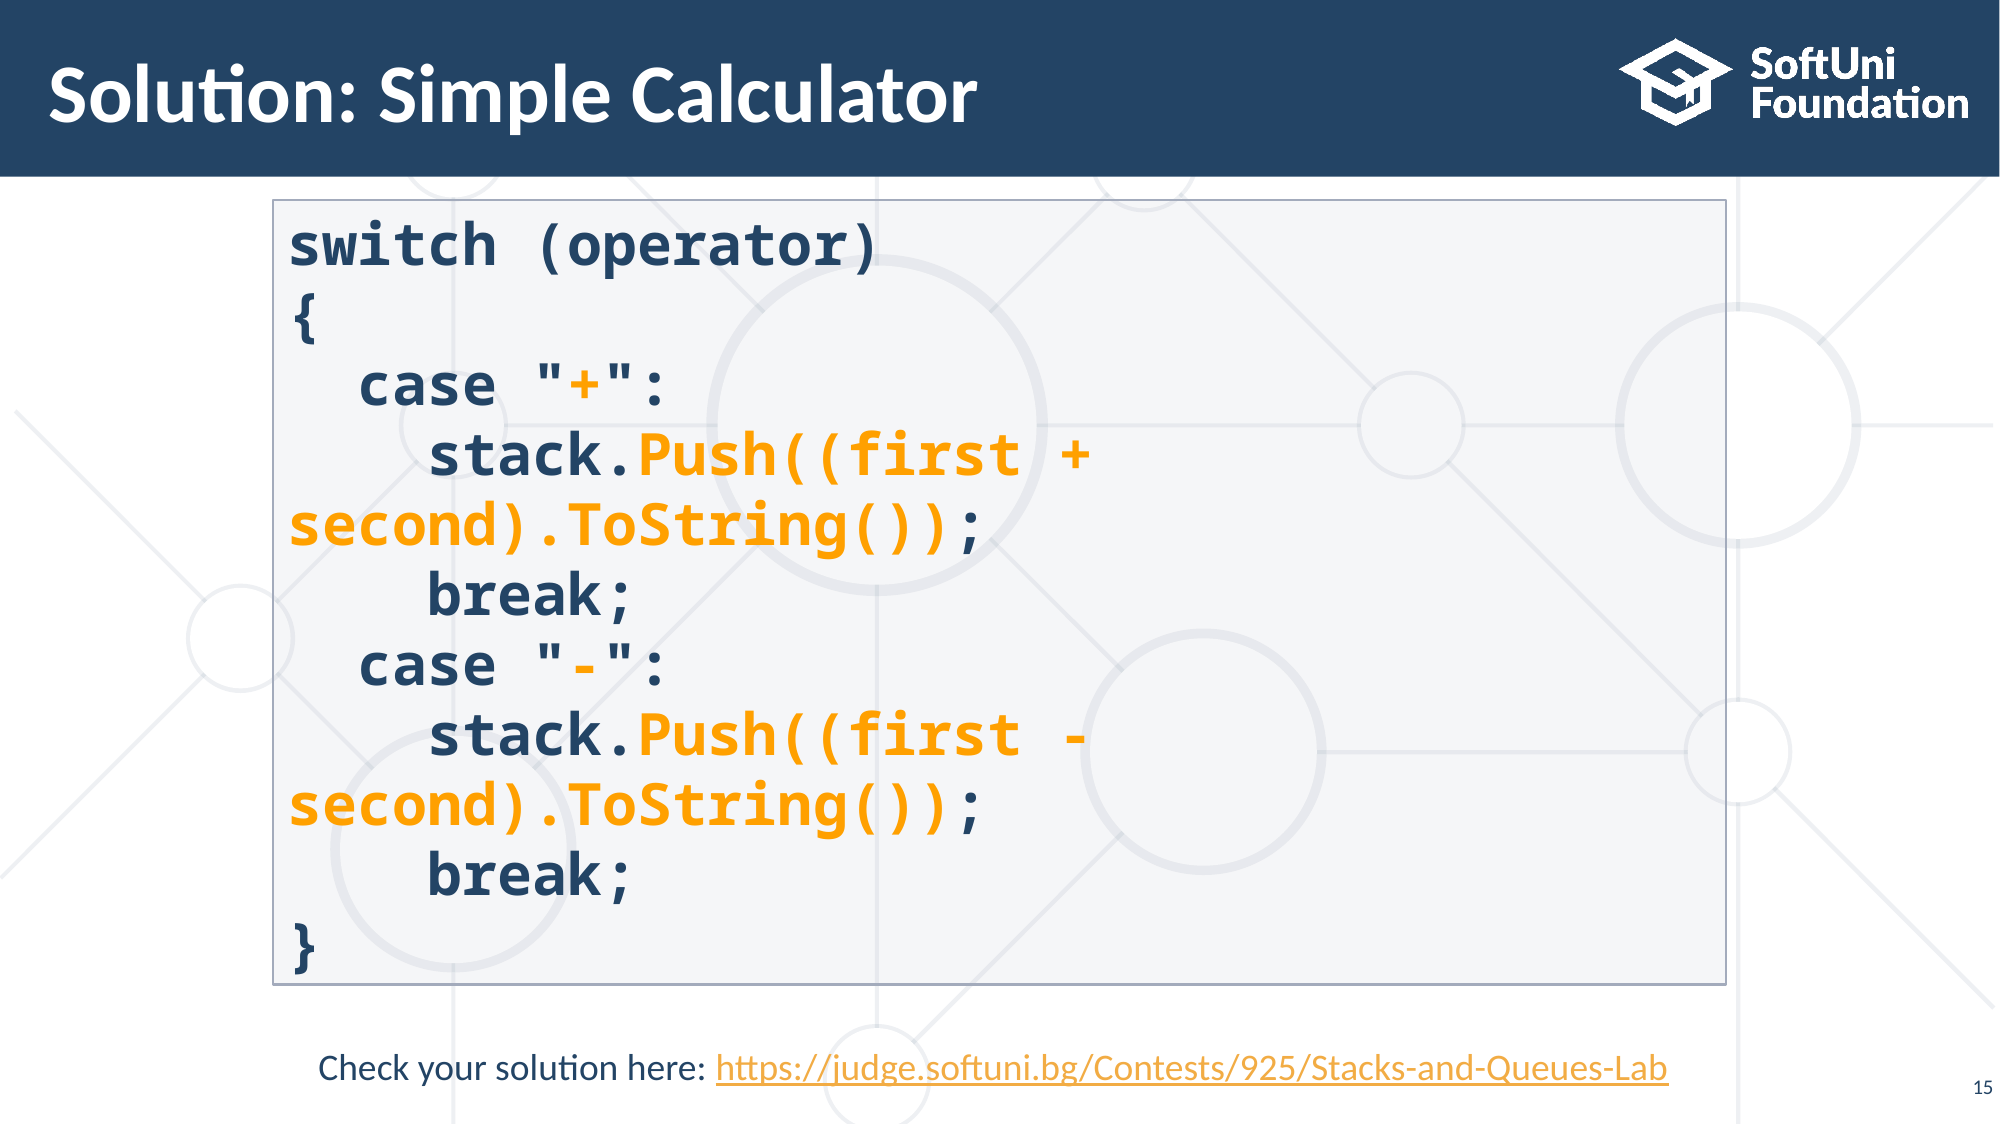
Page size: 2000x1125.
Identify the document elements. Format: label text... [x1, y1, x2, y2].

text_box Check your solution here: https://judge.softuni.bg/Contests/925/Stacks-and-Queues-Lab [124, 1035, 1863, 1096]
picture [1618, 38, 1968, 126]
title Solution: Simple Calculator [31, 16, 1591, 162]
slide_number 15 [1929, 1070, 2000, 1103]
text_box switch (operator) { case "+": stack.Push((first + second).ToString()); break; case "-": stack.Push((first - second).ToString()); break; } [273, 200, 1727, 985]
